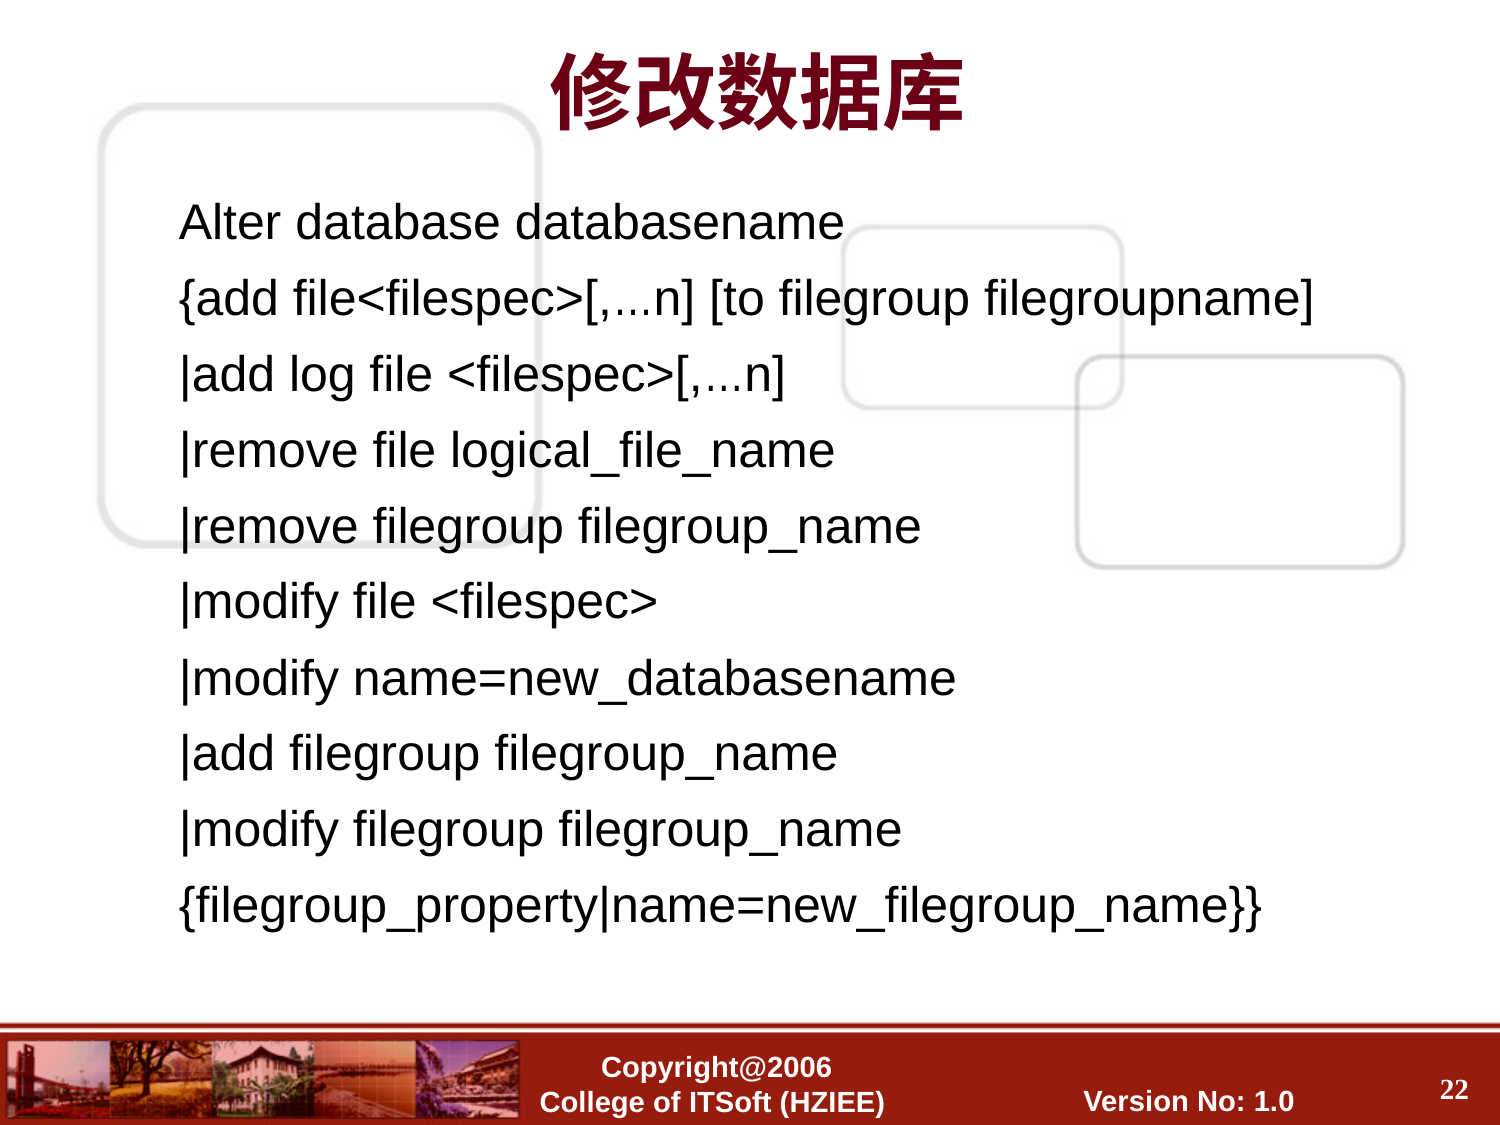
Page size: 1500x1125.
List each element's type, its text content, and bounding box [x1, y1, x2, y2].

list Alter database databasename {add file<filespec>[,…n] [to filegroup filegroupname] |add log file <filespec>[,…n] |remove file logical_file_name |remove filegroup filegroup_name |modify file <filespec> |modify name=new_databasename |add filegroup filegroup_name |modify filegroup filegroup_name {filegroup_property|name=new_filegroup_name}} [164, 175, 1345, 963]
title 修改数据库 [93, 35, 1438, 145]
picture [0, 0, 1500, 1125]
